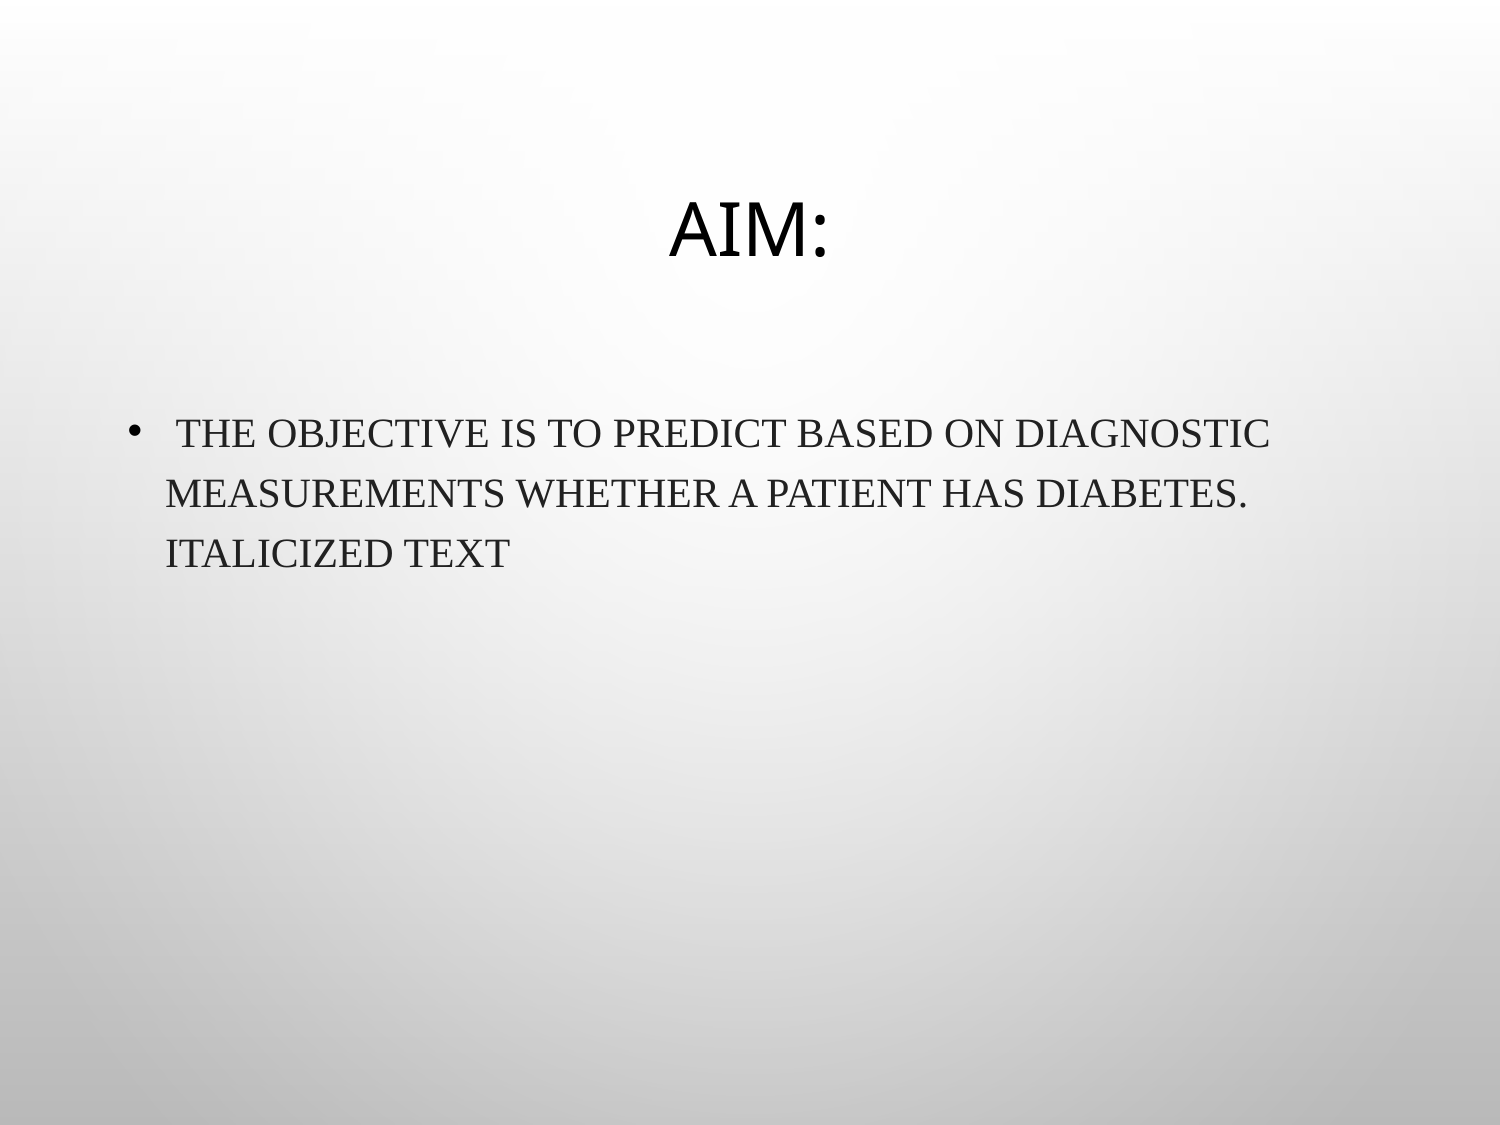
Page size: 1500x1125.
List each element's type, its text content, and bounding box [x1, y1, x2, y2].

picture [0, 0, 1500, 1125]
title Aim: [112, 101, 1388, 364]
list The objective is to predict based on diagnostic measurements whether a patient has diabetes. italicized text [112, 388, 1388, 950]
